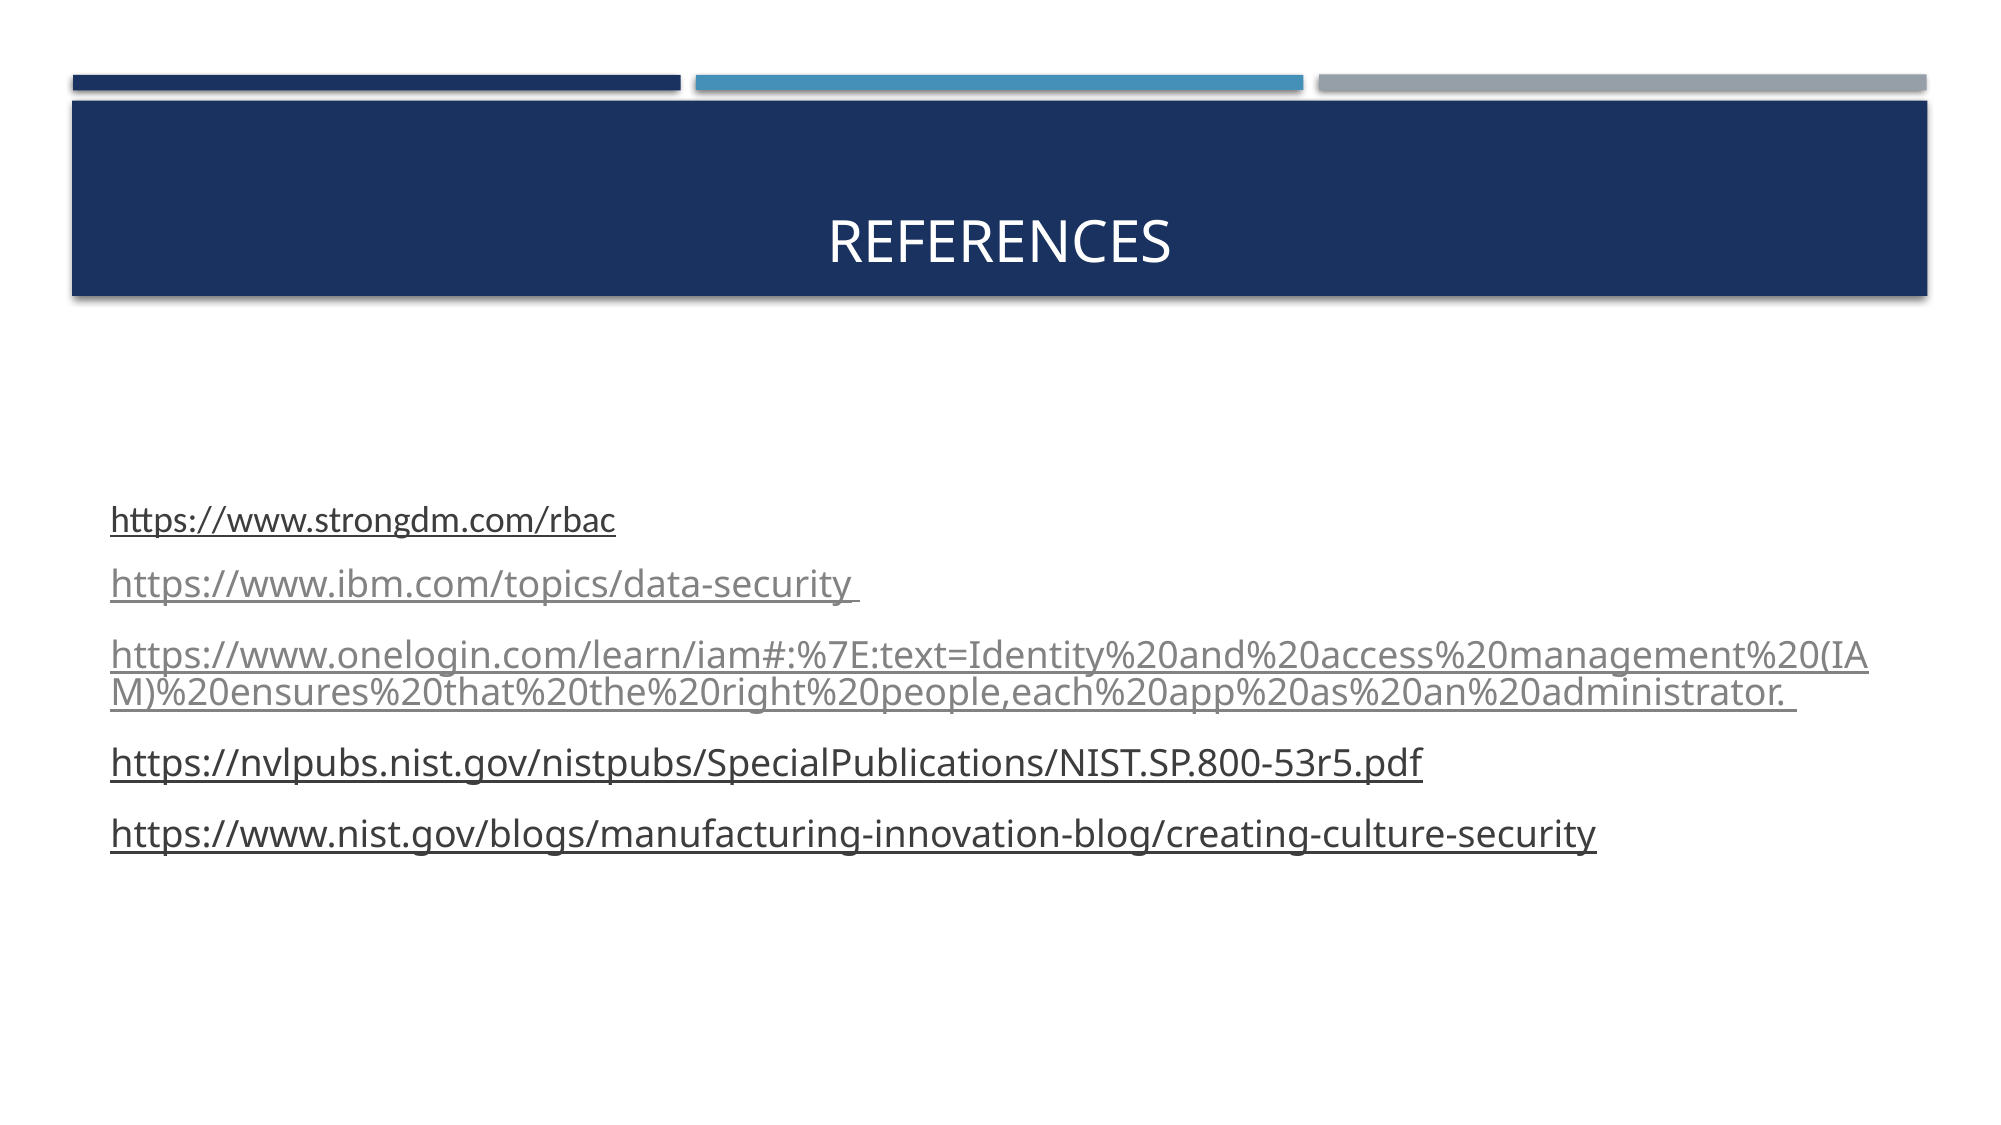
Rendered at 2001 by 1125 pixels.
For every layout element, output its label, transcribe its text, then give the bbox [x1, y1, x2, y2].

list https://www.strongdm.com/rbac https://www.ibm.com/topics/data-security https://www.onelogin.com/learn/iam#:%7E:text=Identity%20and%20access%20management%20(IAM)%20ensures%20that%20the%20right%20people,each%20app%20as%20an%20administrator. https://nvlpubs.nist.gov/nistpubs/SpecialPublications/NIST.SP.800-53r5.pdf https://www.nist.gov/blogs/manufacturing-innovation-blog/creating-culture-security [95, 357, 1905, 962]
title References [95, 115, 1905, 282]
